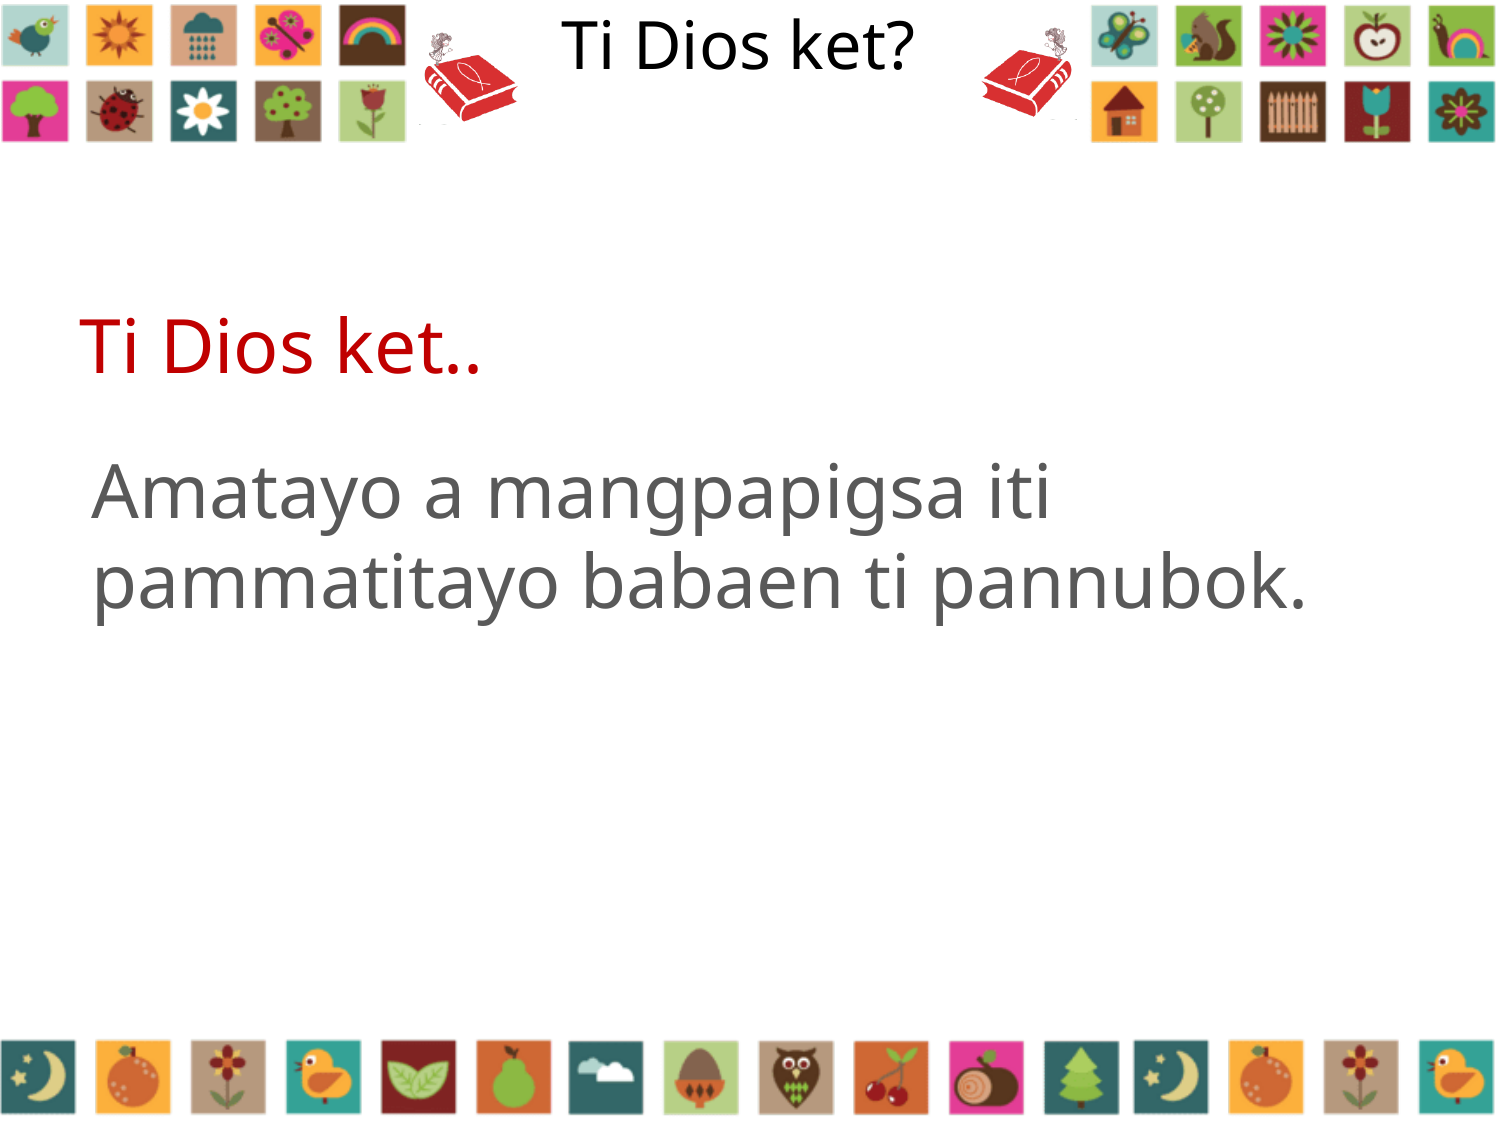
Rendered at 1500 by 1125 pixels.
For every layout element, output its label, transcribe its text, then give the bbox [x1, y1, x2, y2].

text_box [0, 1028, 1500, 1118]
picture [950, 3, 1500, 150]
picture [0, 3, 550, 150]
text_box Amatayo a mangpapigsa iti pammatitayo babaen ti pannubok. [76, 436, 1424, 632]
text_box Ti Dios ket.. [64, 290, 1412, 396]
text_box Ti Dios ket? [414, 0, 1080, 91]
